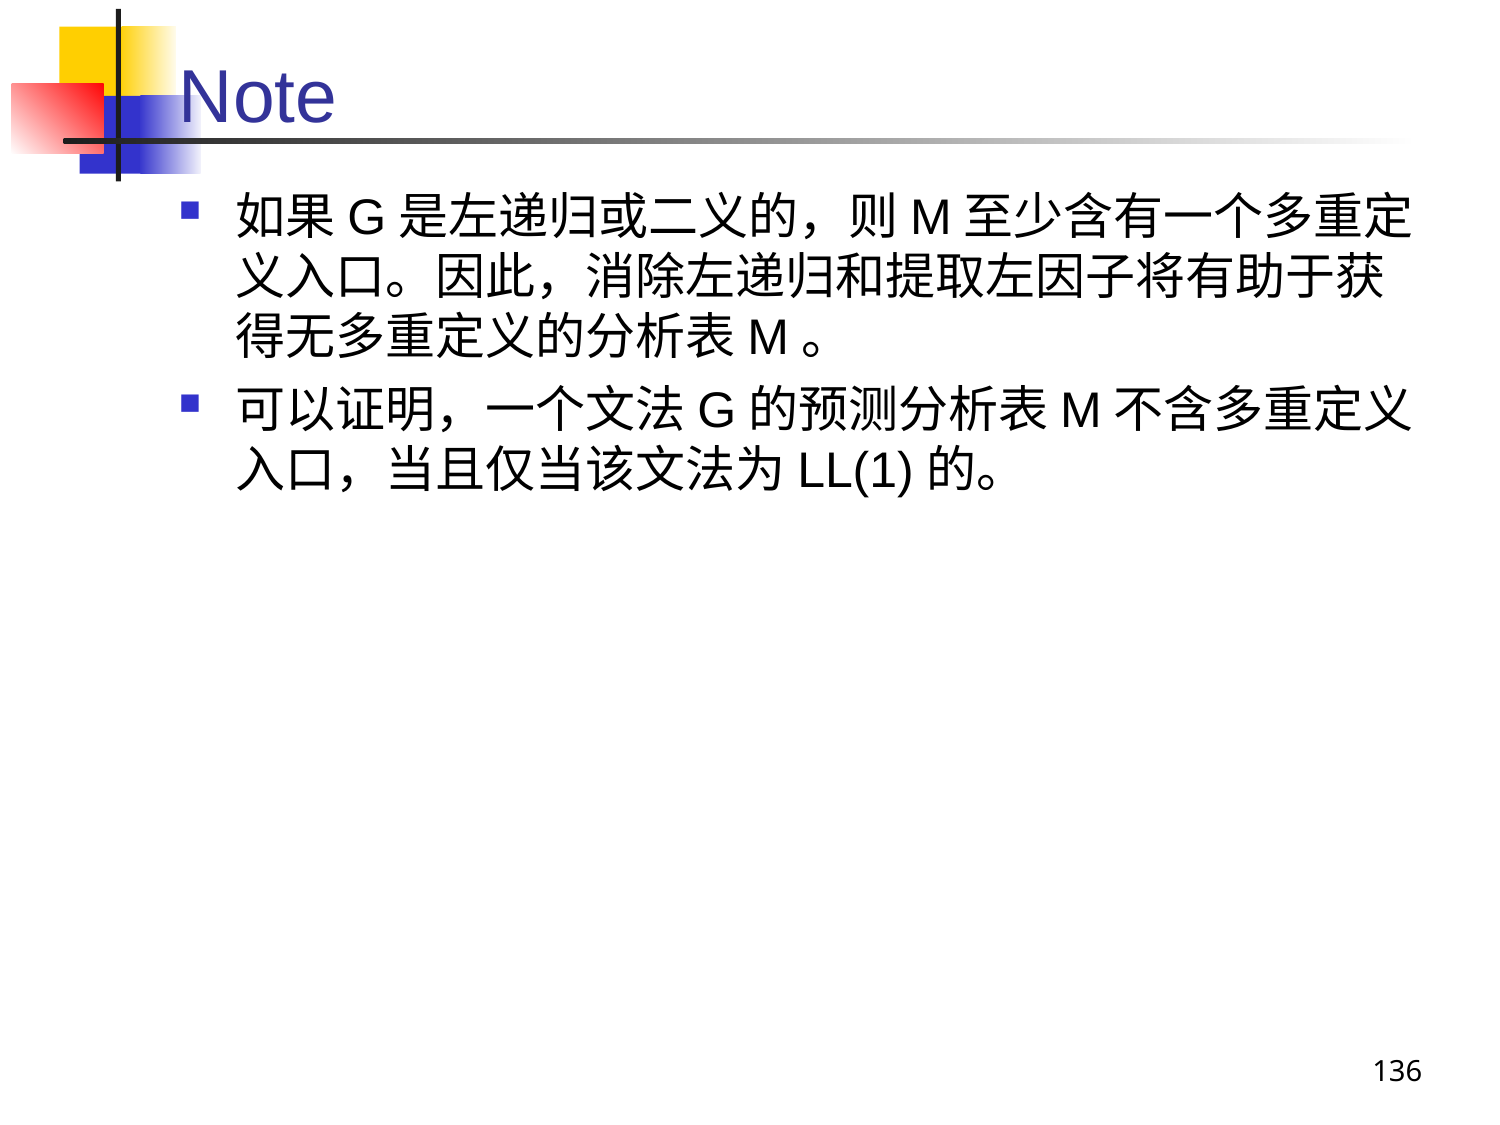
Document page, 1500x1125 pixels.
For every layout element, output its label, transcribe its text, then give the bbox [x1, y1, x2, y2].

title Note [163, 30, 1443, 146]
list 如果G是左递归或二义的，则M至少含有一个多重定义入口。因此，消除左递归和提取左因子将有助于获得无多重定义的分析表M。 可以证明，一个文法G的预测分析表M不含多重定义入口，当且仅当该文法为LL(1)的。 [163, 177, 1440, 1024]
slide_number 136 [1124, 1023, 1438, 1100]
